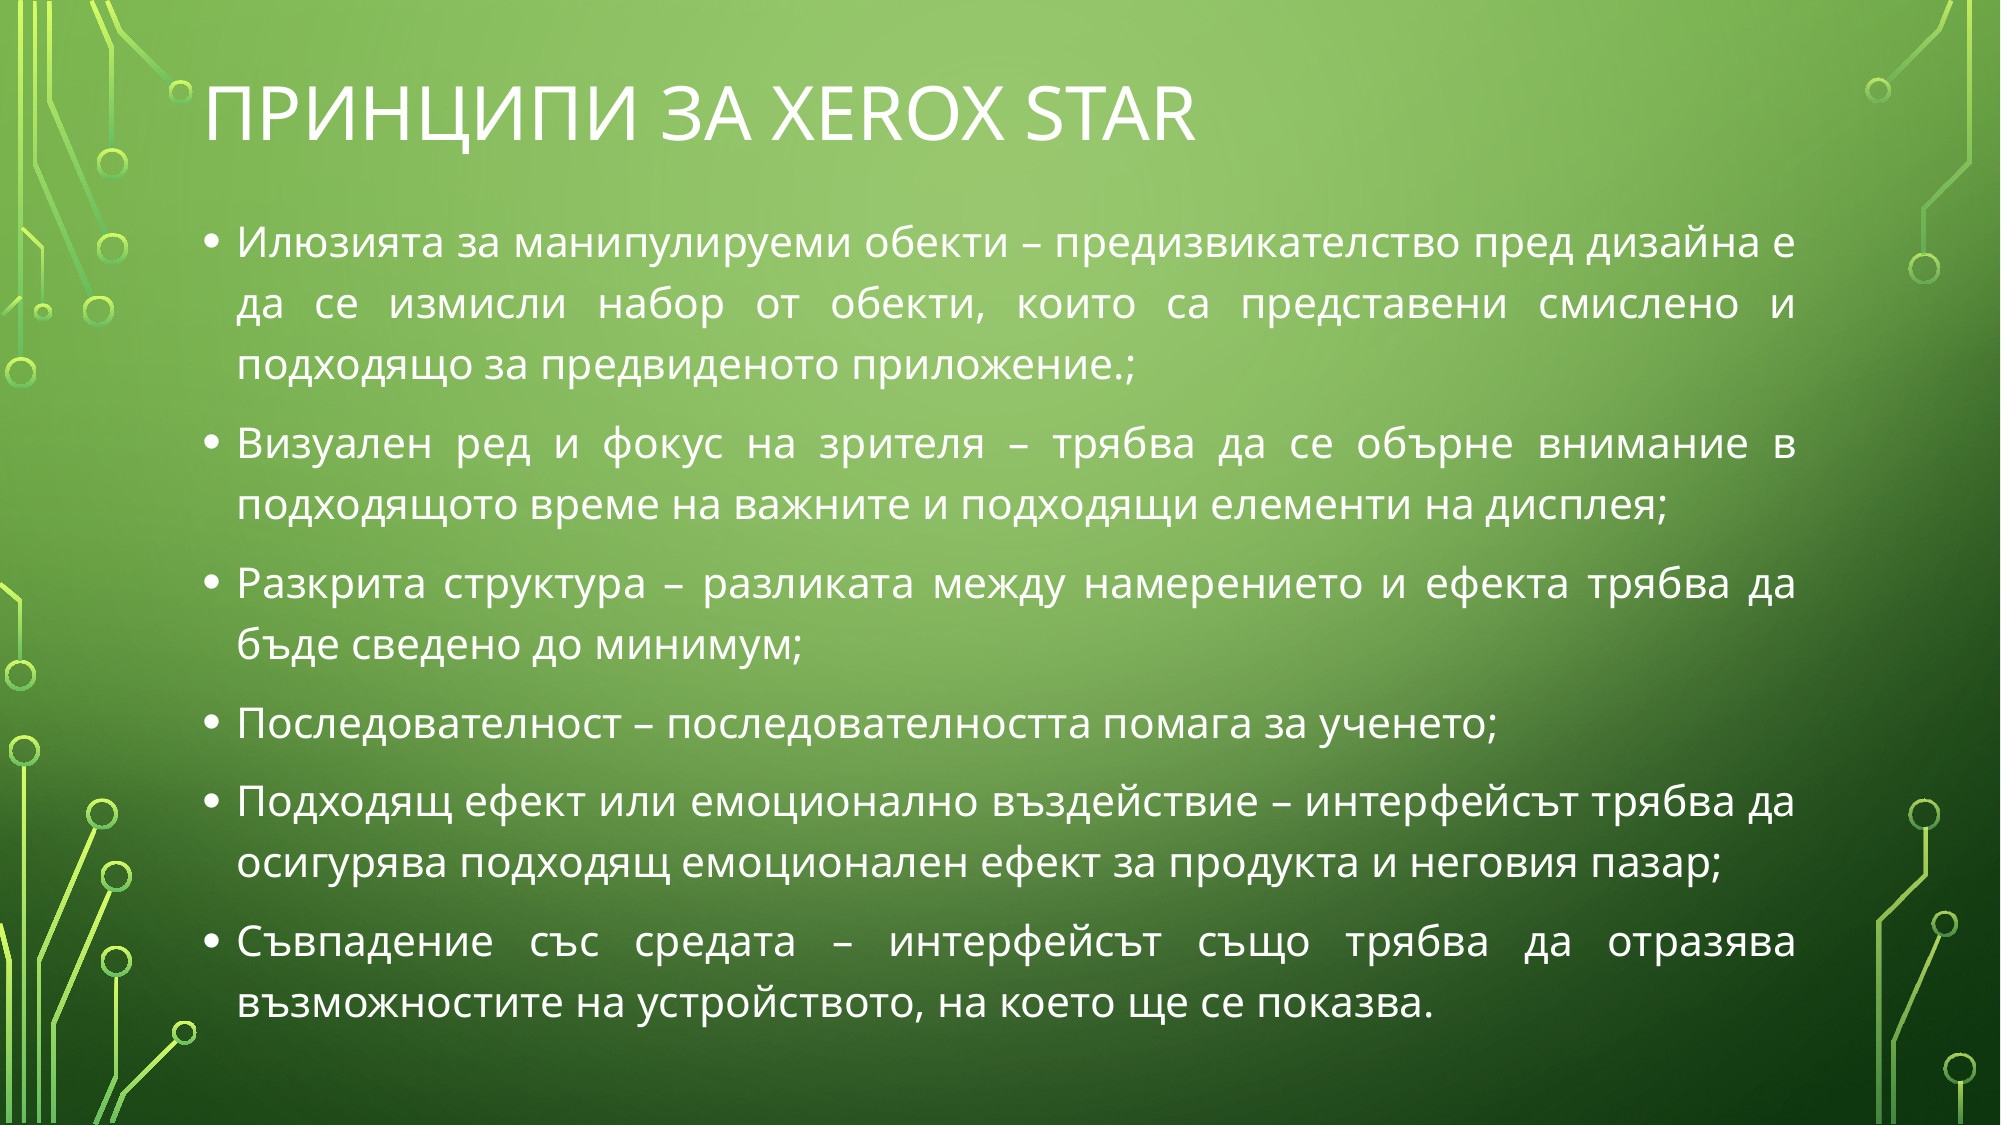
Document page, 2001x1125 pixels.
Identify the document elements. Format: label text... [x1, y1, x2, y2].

title Принципи за Xerox Star [187, 57, 1813, 176]
list Илюзията за манипулируеми обекти – предизвикателство пред дизайна е да се измисли набор от обекти, които са представени смислено и подходящо за предвиденото приложение.; Визуален ред и фокус на зрителя – трябва да се обърне внимание в подходящото време на важните и подходящи елементи на дисплея; Разкрита структура – разликата между намерението и ефекта трябва да бъде сведено до минимум; Последователност – последователността помага за ученето; Подходящ ефект или емоционално въздействие – интерфейсът трябва да осигурява подходящ емоционален ефект за продукта и неговия пазар; Съвпадение със средата – интерфейсът също трябва да отразява възможностите на устройството, на което ще се показва. [187, 197, 1813, 1099]
